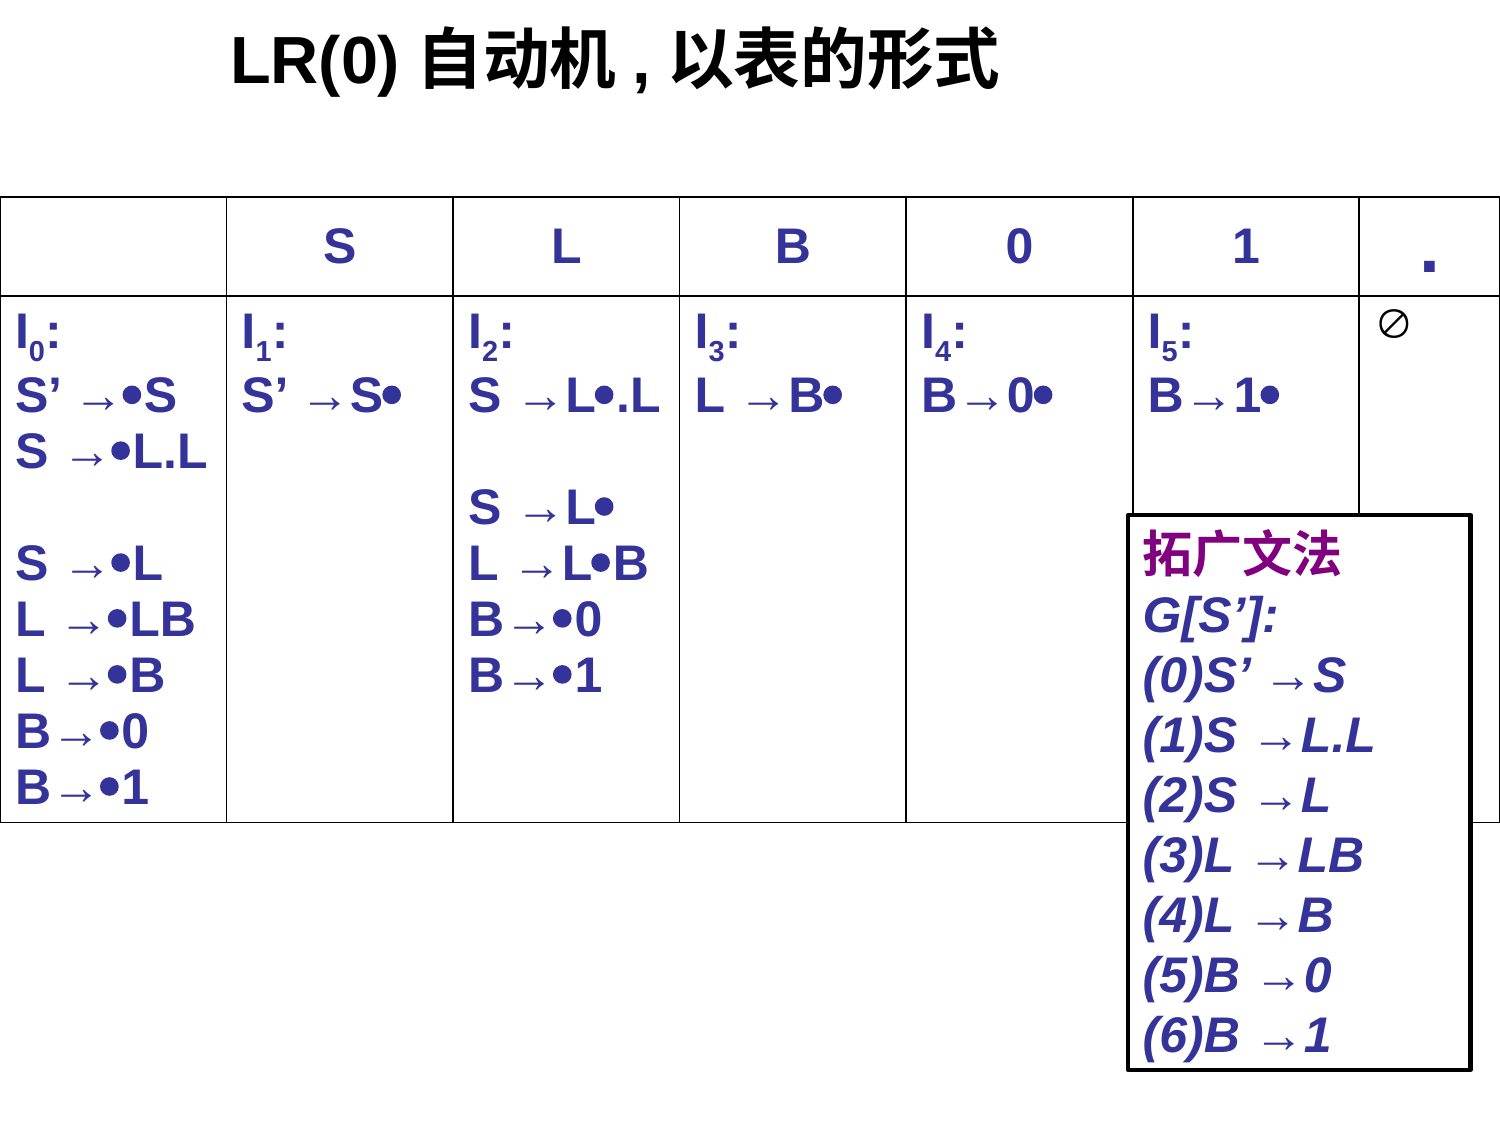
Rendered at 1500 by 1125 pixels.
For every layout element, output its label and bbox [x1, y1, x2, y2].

table_cell [907, 297, 1132, 822]
table_cell [1, 297, 226, 822]
text_box [215, 9, 1016, 105]
table_header [227, 198, 452, 295]
table_header [454, 198, 679, 295]
table_cell [1134, 297, 1358, 515]
text_box [1128, 515, 1471, 1070]
table_cell [1360, 297, 1499, 822]
table_header [1, 198, 226, 295]
table_cell [227, 297, 452, 822]
table_cell [454, 297, 679, 822]
table_cell [680, 297, 905, 822]
table_header [1360, 198, 1499, 295]
table_header [907, 198, 1132, 295]
table_header [680, 198, 905, 295]
table_header [1134, 198, 1358, 295]
